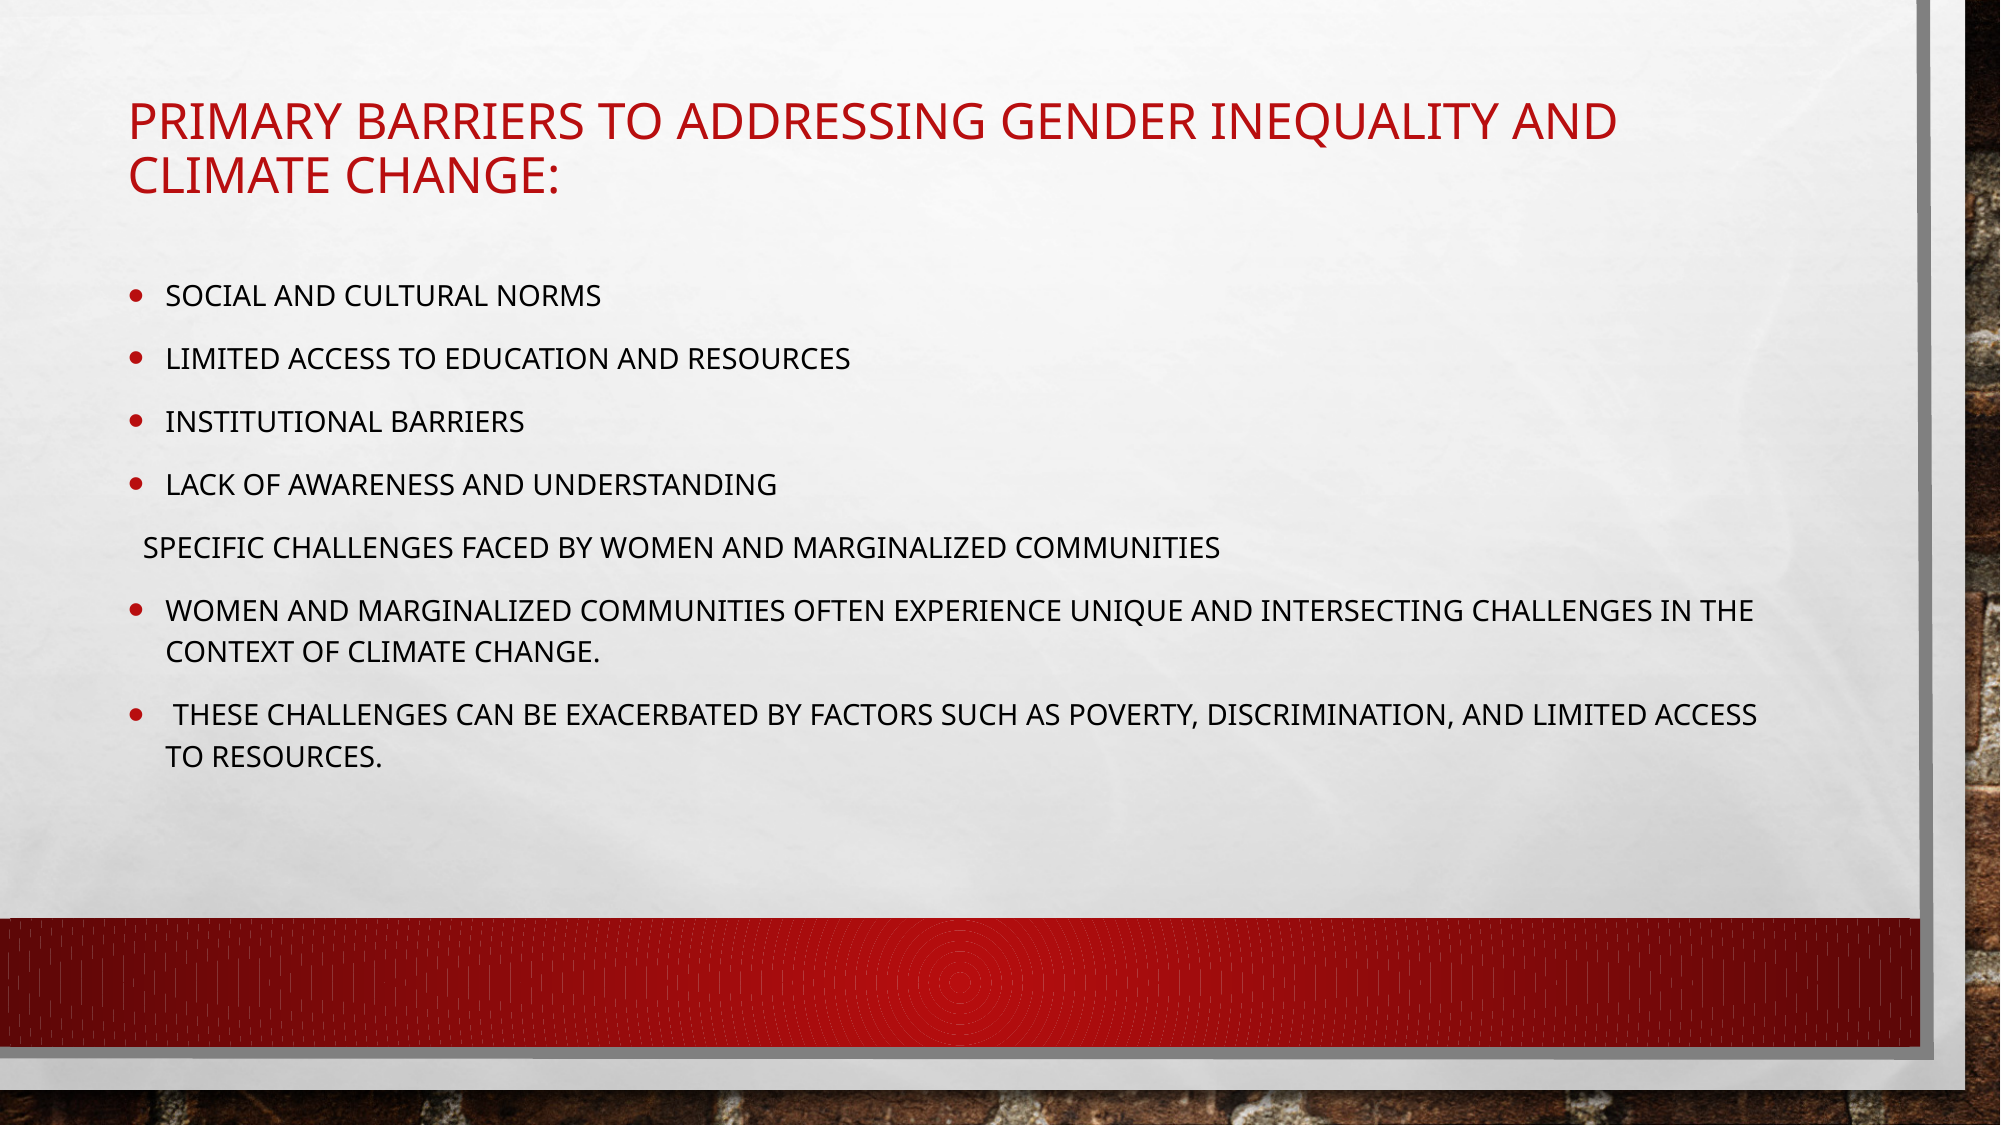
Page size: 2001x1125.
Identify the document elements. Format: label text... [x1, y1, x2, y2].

picture [0, 0, 2000, 1125]
title Primary Barriers to Addressing Gender Inequality and Climate Change: [112, 112, 1818, 176]
list Social and Cultural Norms Limited Access to Education and Resources Institutional Barriers Lack of Awareness and Understanding Specific Challenges Faced by Women and Marginalized Communities Women and marginalized communities often experience unique and intersecting challenges in the context of climate change. These challenges can be exacerbated by factors such as poverty, discrimination, and limited access to resources. [112, 176, 1818, 949]
